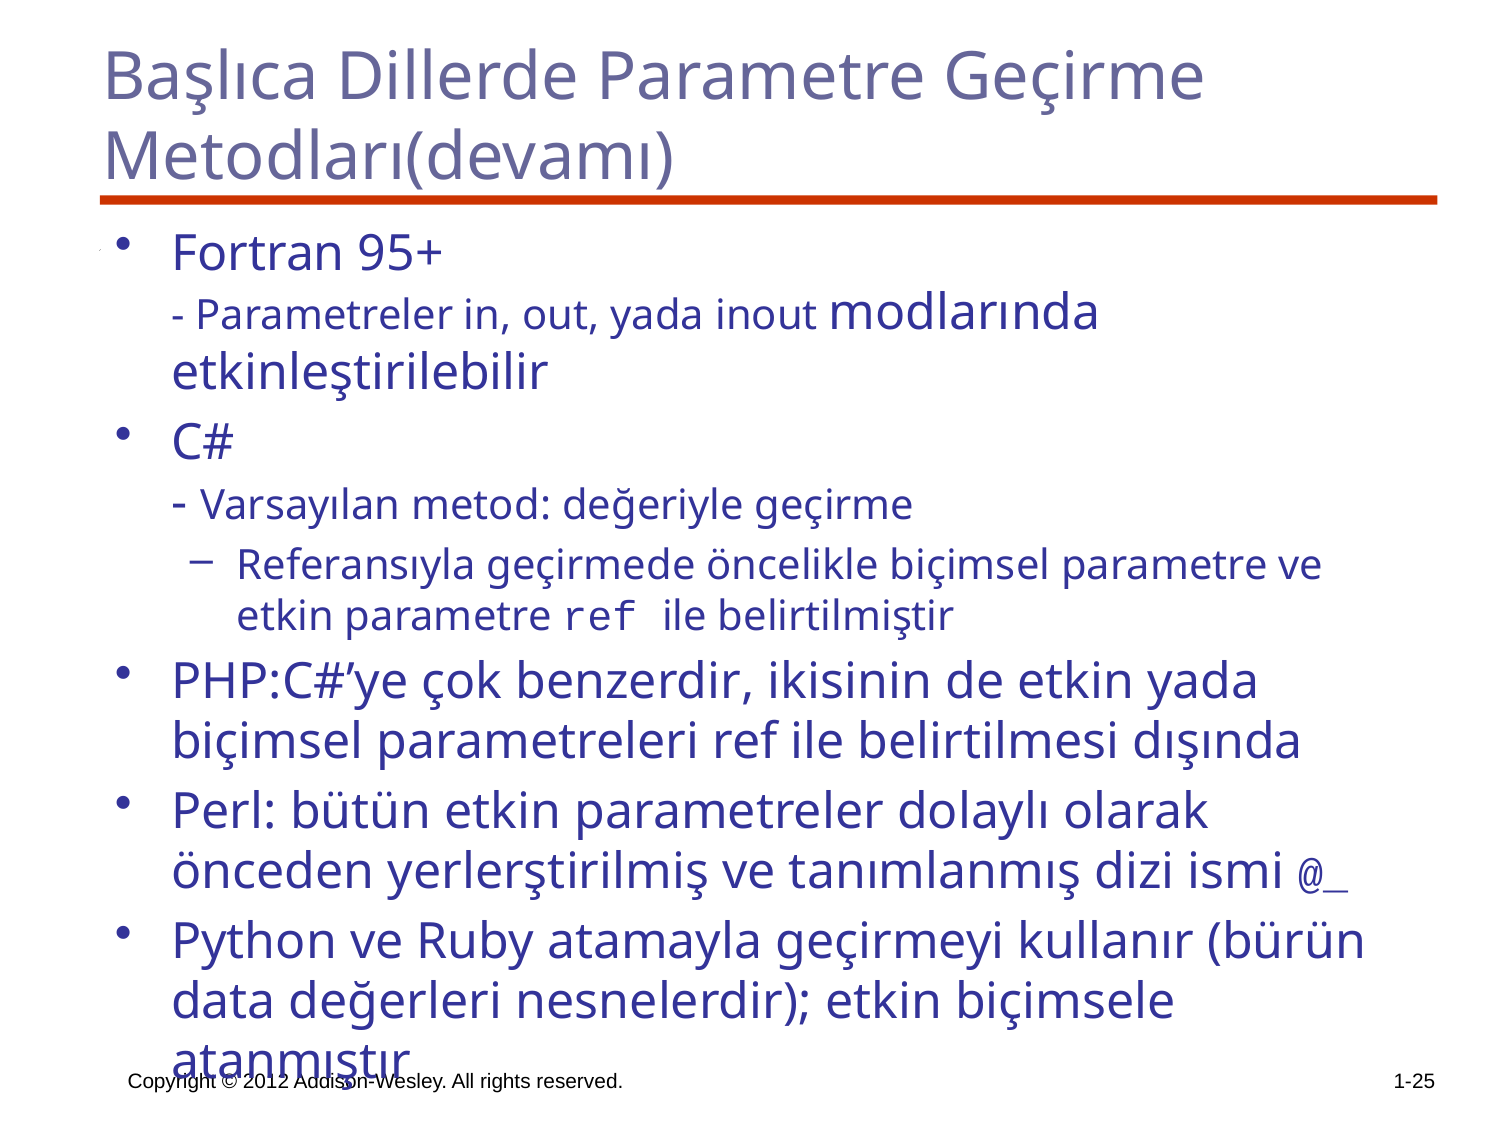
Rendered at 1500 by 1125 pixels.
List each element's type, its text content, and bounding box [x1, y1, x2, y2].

slide_number 1-25 [1137, 1024, 1451, 1101]
title Başlıca Dillerde Parametre Geçirme Metodları(devamı) [87, 24, 1425, 213]
footer Copyright © 2012 Addison-Wesley. All rights reserved. [112, 1025, 801, 1101]
list Fortran 95+ - Parametreler in, out, yada inout modlarında etkinleştirilebilir C# - Varsayılan metod: değeriyle geçirme Referansıyla geçirmede öncelikle biçimsel parametre ve etkin parametre ref ile belirtilmiştir PHP:C#’ye çok benzerdir, ikisinin de etkin yada biçimsel parametreleri ref ile belirtilmesi dışında Perl: bütün etkin parametreler dolaylı olarak önceden yerlerştirilmiş ve tanımlanmış dizi ismi @_ Python ve Ruby atamayla geçirmeyi kullanır (bürün data değerleri nesnelerdir); etkin biçimsele atanmıştır [99, 212, 1438, 1025]
